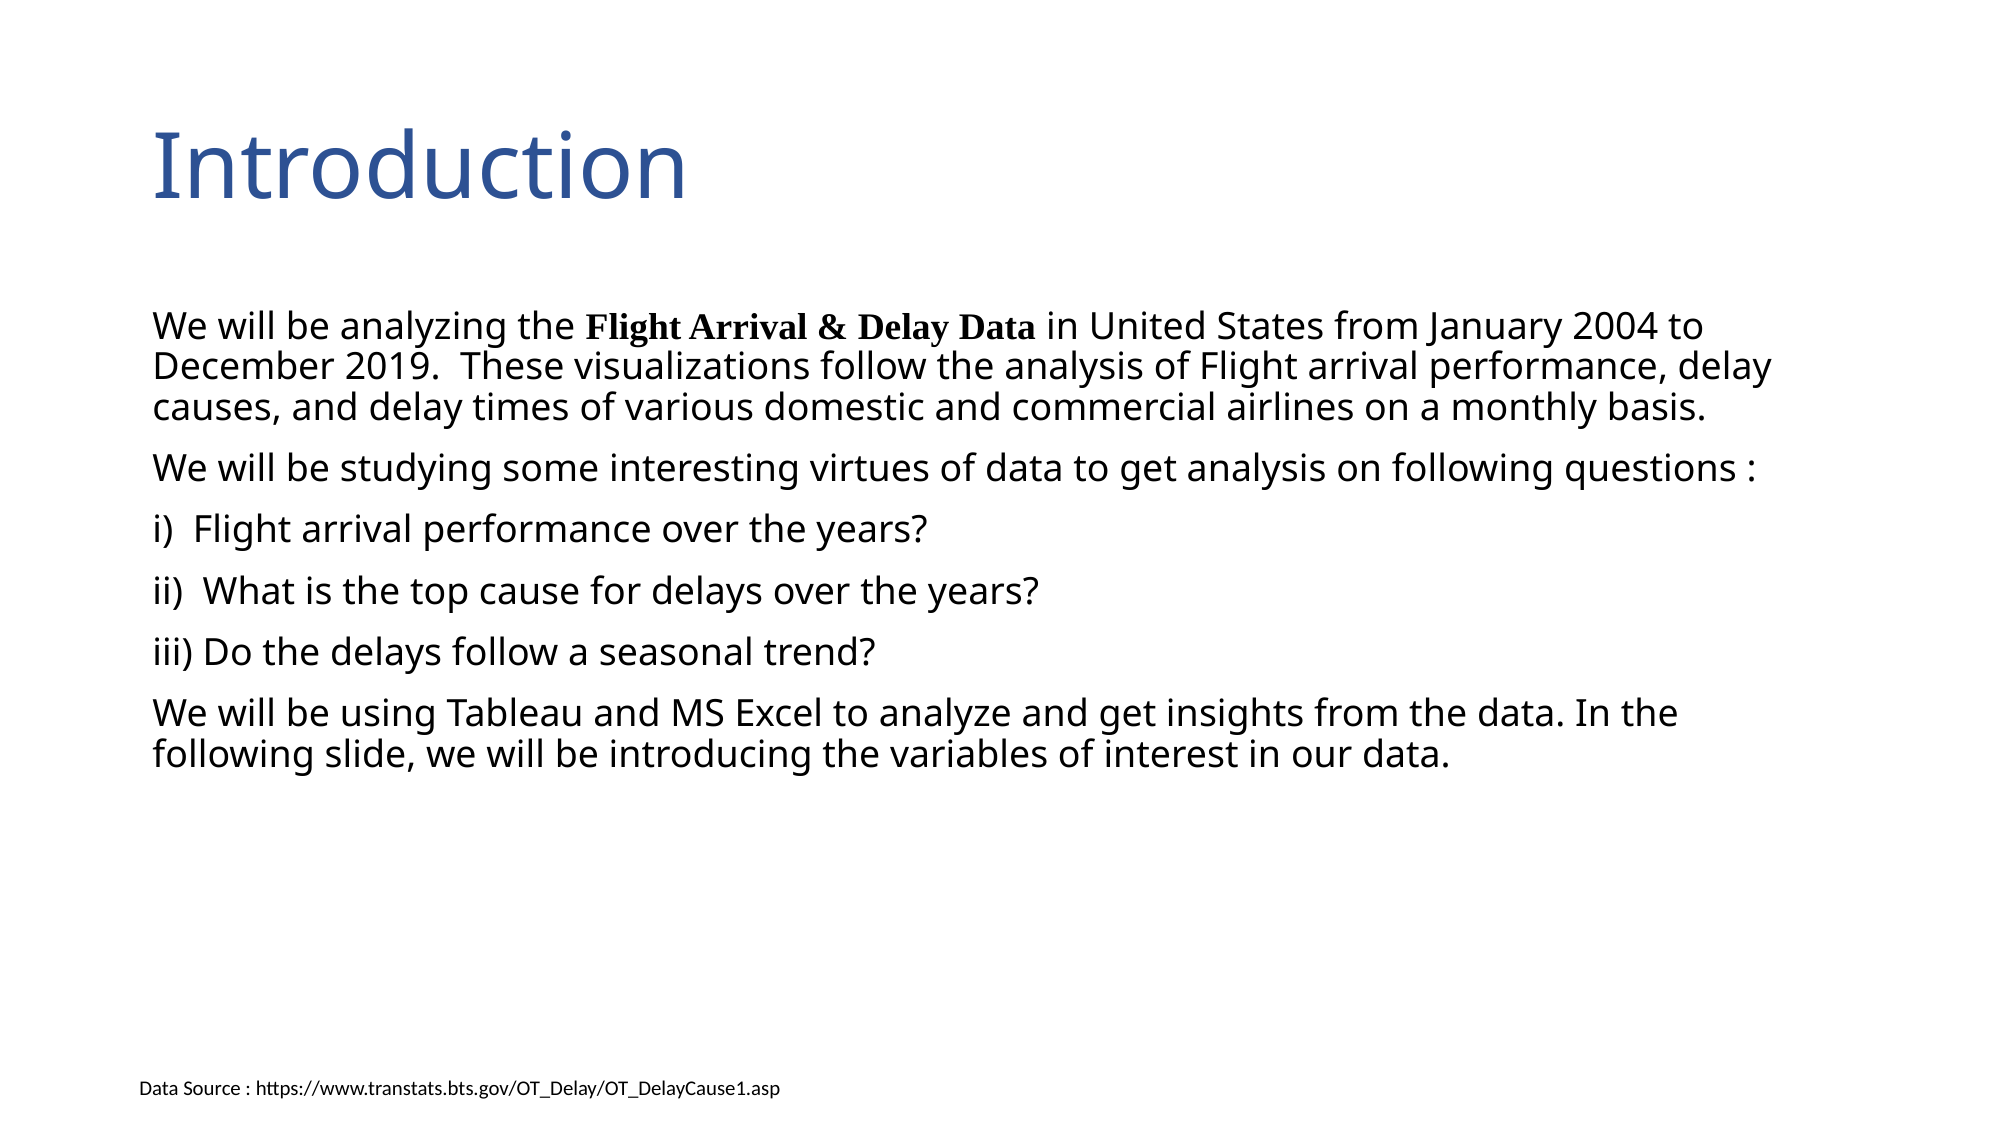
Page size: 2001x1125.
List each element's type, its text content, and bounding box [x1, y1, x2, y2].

text_box Data Source : https://www.transtats.bts.gov/OT_Delay/OT_DelayCause1.asp [124, 1066, 1594, 1107]
list We will be analyzing the Flight Arrival & Delay Data in United States from January 2004 to December 2019. These visualizations follow the analysis of Flight arrival performance, delay causes, and delay times of various domestic and commercial airlines on a monthly basis. We will be studying some interesting virtues of data to get analysis on following questions : i) Flight arrival performance over the years? ii) What is the top cause for delays over the years? iii) Do the delays follow a seasonal trend? We will be using Tableau and MS Excel to analyze and get insights from the data. In the following slide, we will be introducing the variables of interest in our data. [137, 299, 1863, 1014]
title Introduction [137, 59, 1863, 278]
